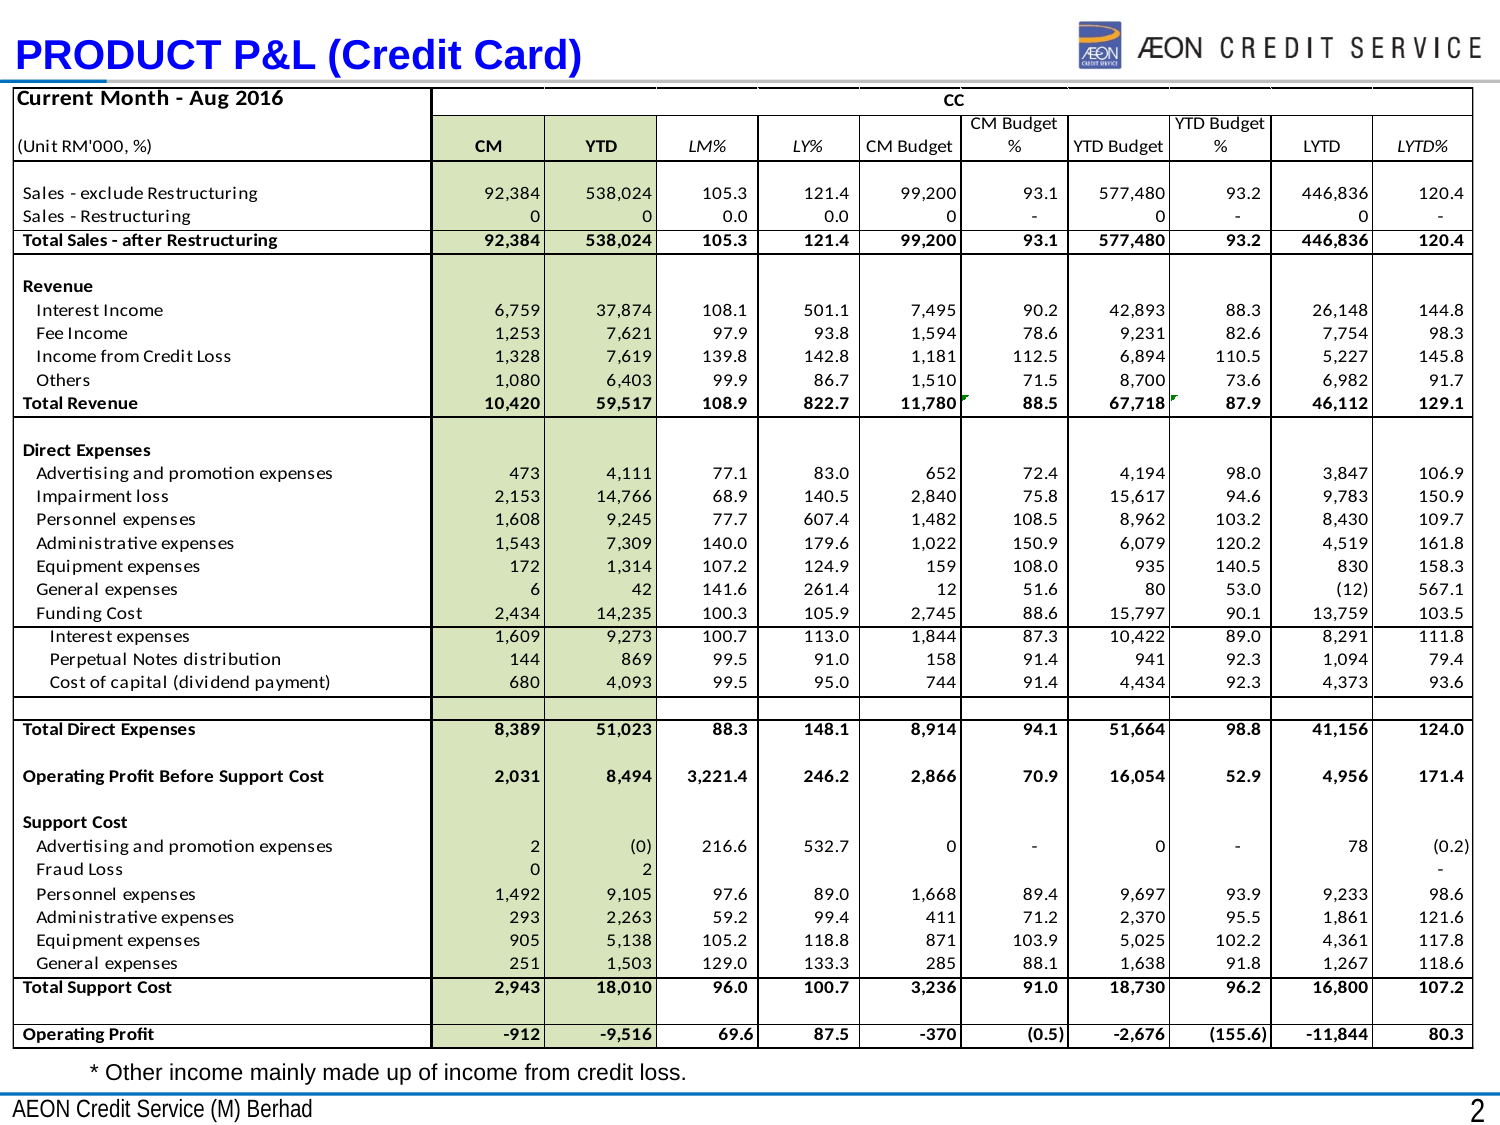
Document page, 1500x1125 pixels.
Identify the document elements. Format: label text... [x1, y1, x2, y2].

text_box * Other income mainly made up of income from credit loss. [75, 1058, 938, 1093]
picture [1064, 2, 1498, 79]
title PRODUCT P&L (Credit Card) [0, 30, 651, 75]
picture [12, 87, 1476, 1051]
